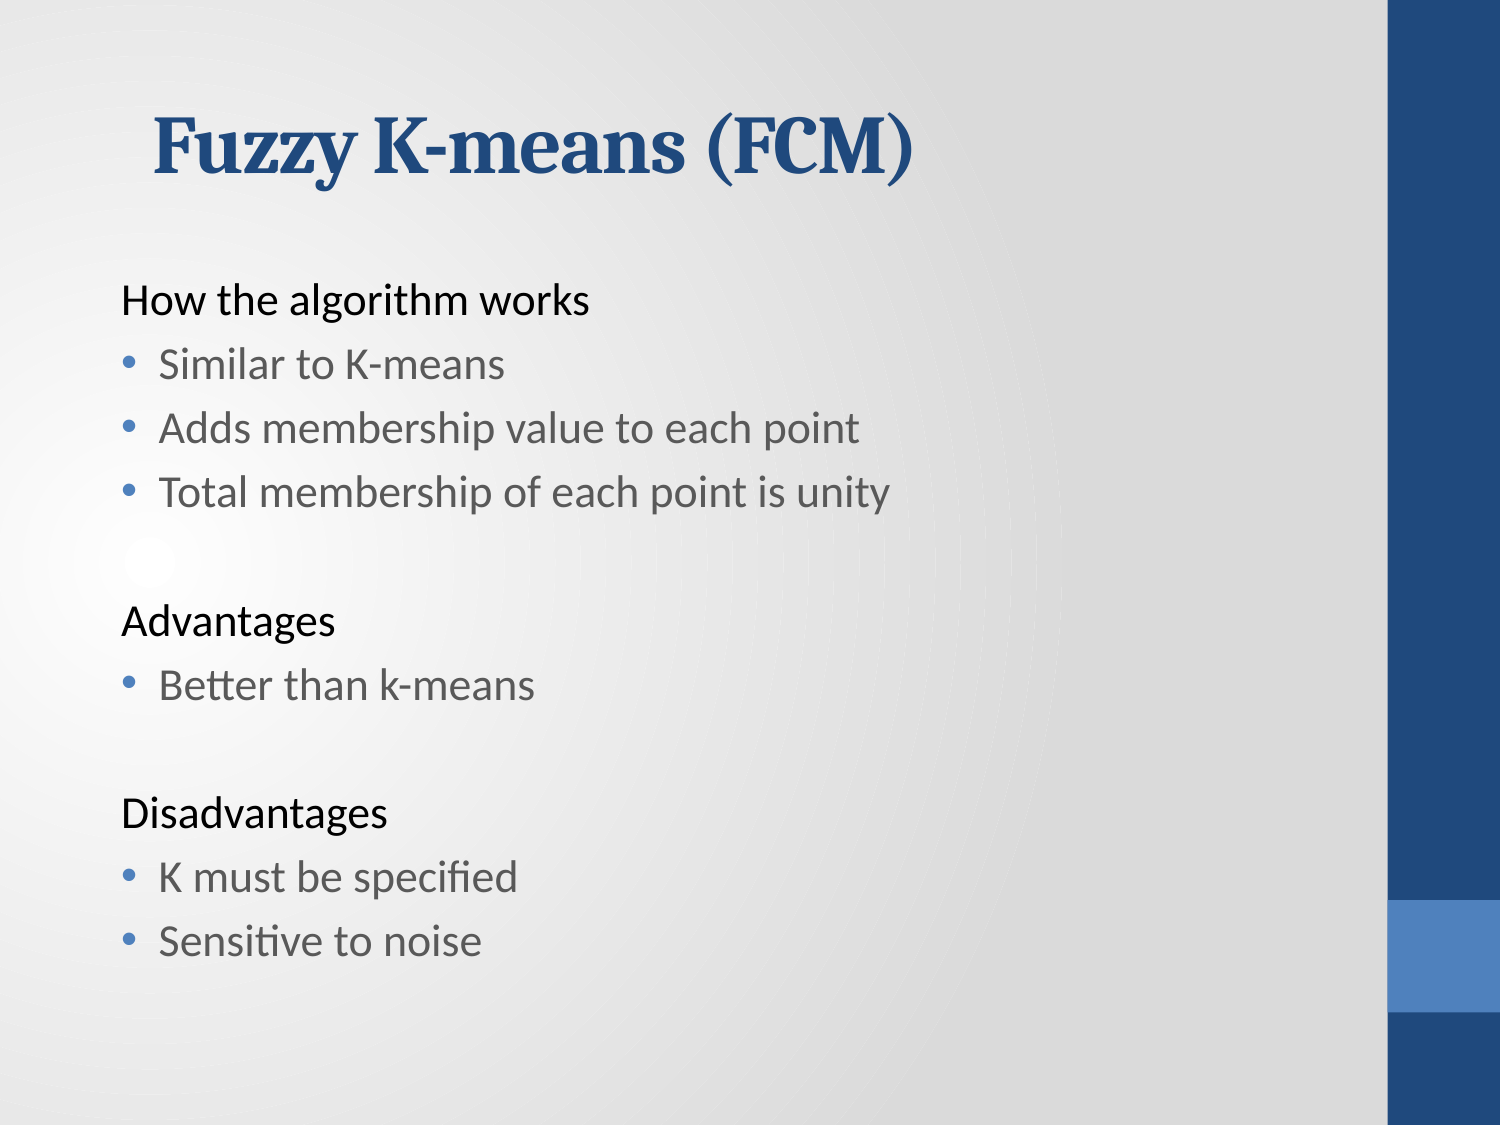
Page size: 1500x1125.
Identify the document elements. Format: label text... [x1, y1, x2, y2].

list How the algorithm works Similar to K-means Adds membership value to each point Total membership of each point is unity Advantages Better than k-means Disadvantages K must be specified Sensitive to noise [87, 262, 1338, 1050]
title Fuzzy K-means (FCM) [137, 75, 1325, 205]
